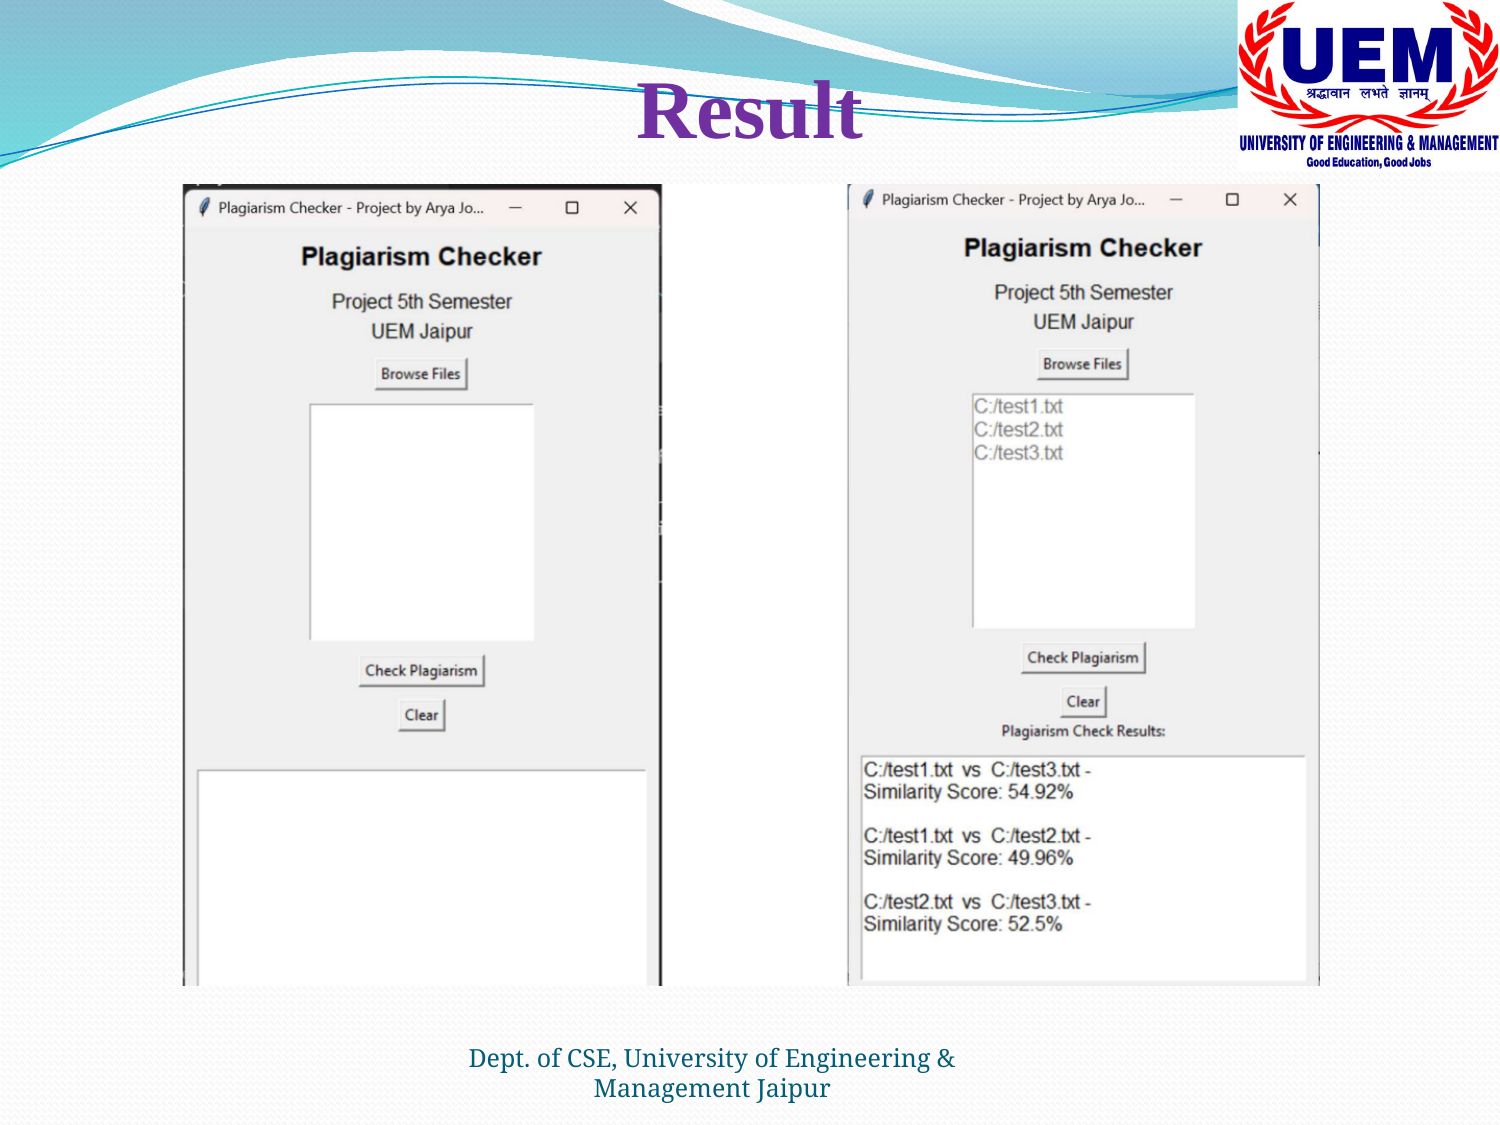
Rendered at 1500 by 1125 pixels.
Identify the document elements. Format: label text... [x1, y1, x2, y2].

text_box Result [87, 29, 1230, 155]
picture [1237, 0, 1500, 172]
footer Dept. of CSE, University of Engineering & Management Jaipur [437, 1042, 988, 1103]
picture [179, 184, 1320, 987]
